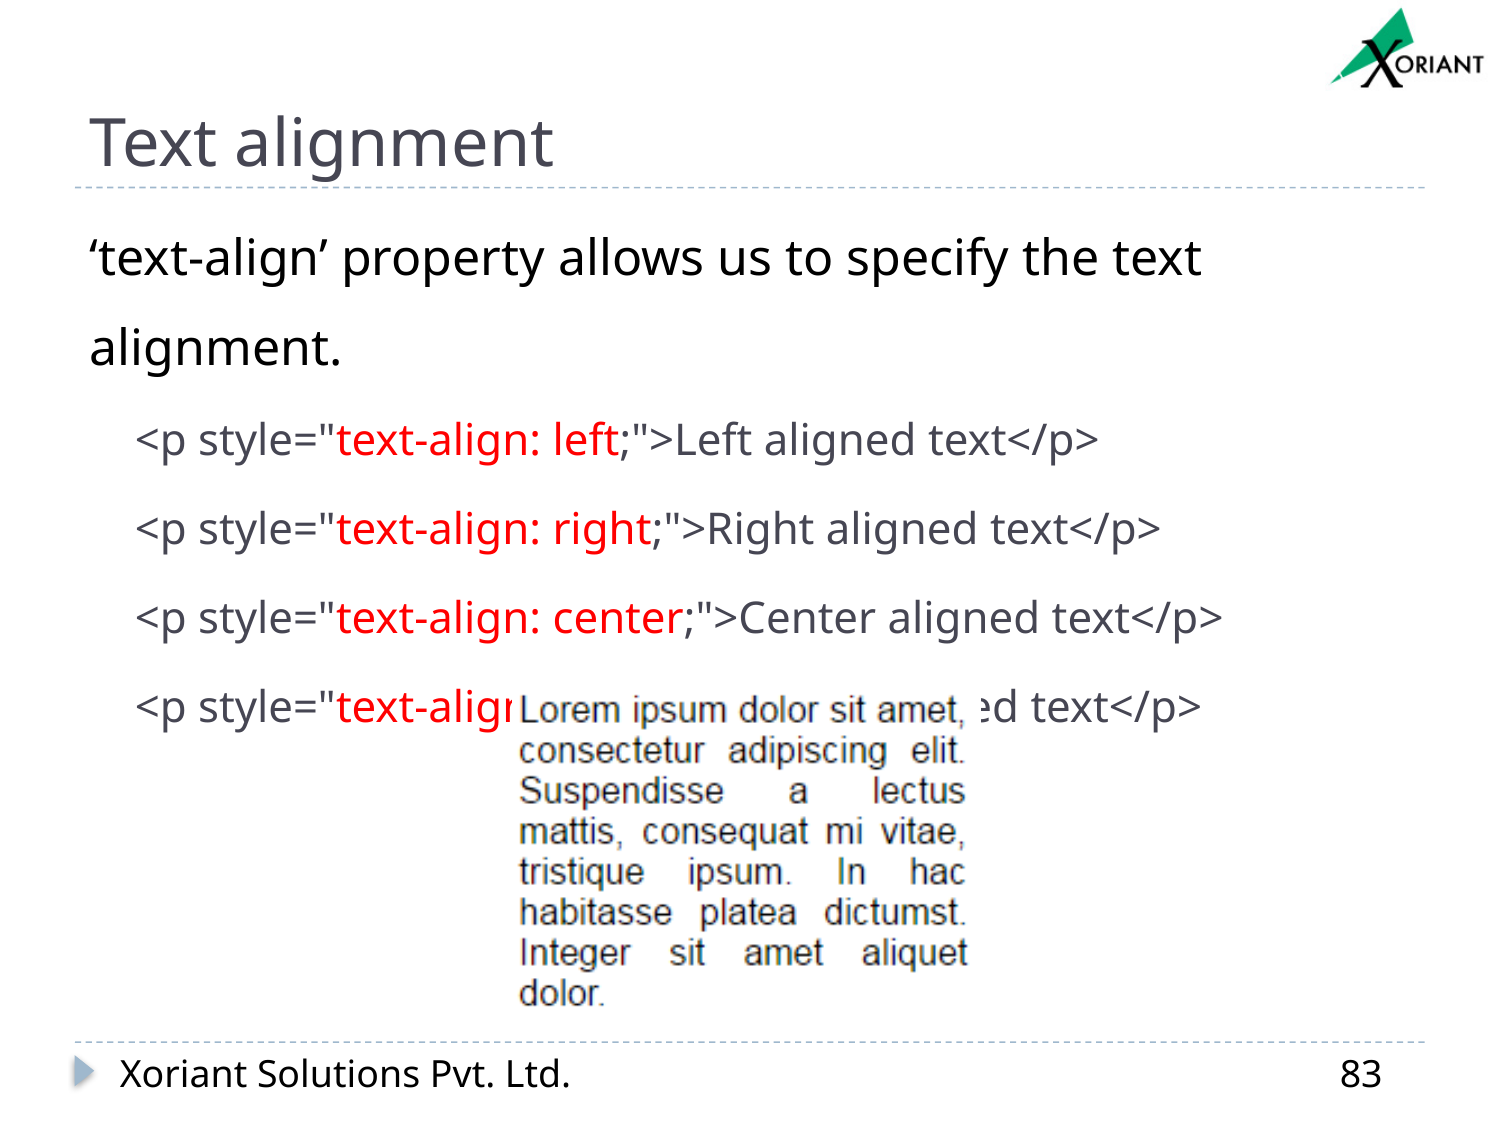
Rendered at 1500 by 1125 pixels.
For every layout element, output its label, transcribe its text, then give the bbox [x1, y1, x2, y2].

picture [1325, 0, 1500, 91]
title Text alignment [75, 24, 1425, 188]
slide_number 83 [1325, 1042, 1425, 1103]
footer Xoriant Solutions Pvt. Ltd. [105, 1042, 675, 1103]
picture [512, 687, 982, 1013]
list ‘text-align’ property allows us to specify the text alignment. <p style="text-align: left;">Left aligned text</p> <p style="text-align: right;">Right aligned text</p> <p style="text-align: center;">Center aligned text</p> <p style="text-align: justify;">Justify aligned text</p> [75, 187, 1388, 960]
